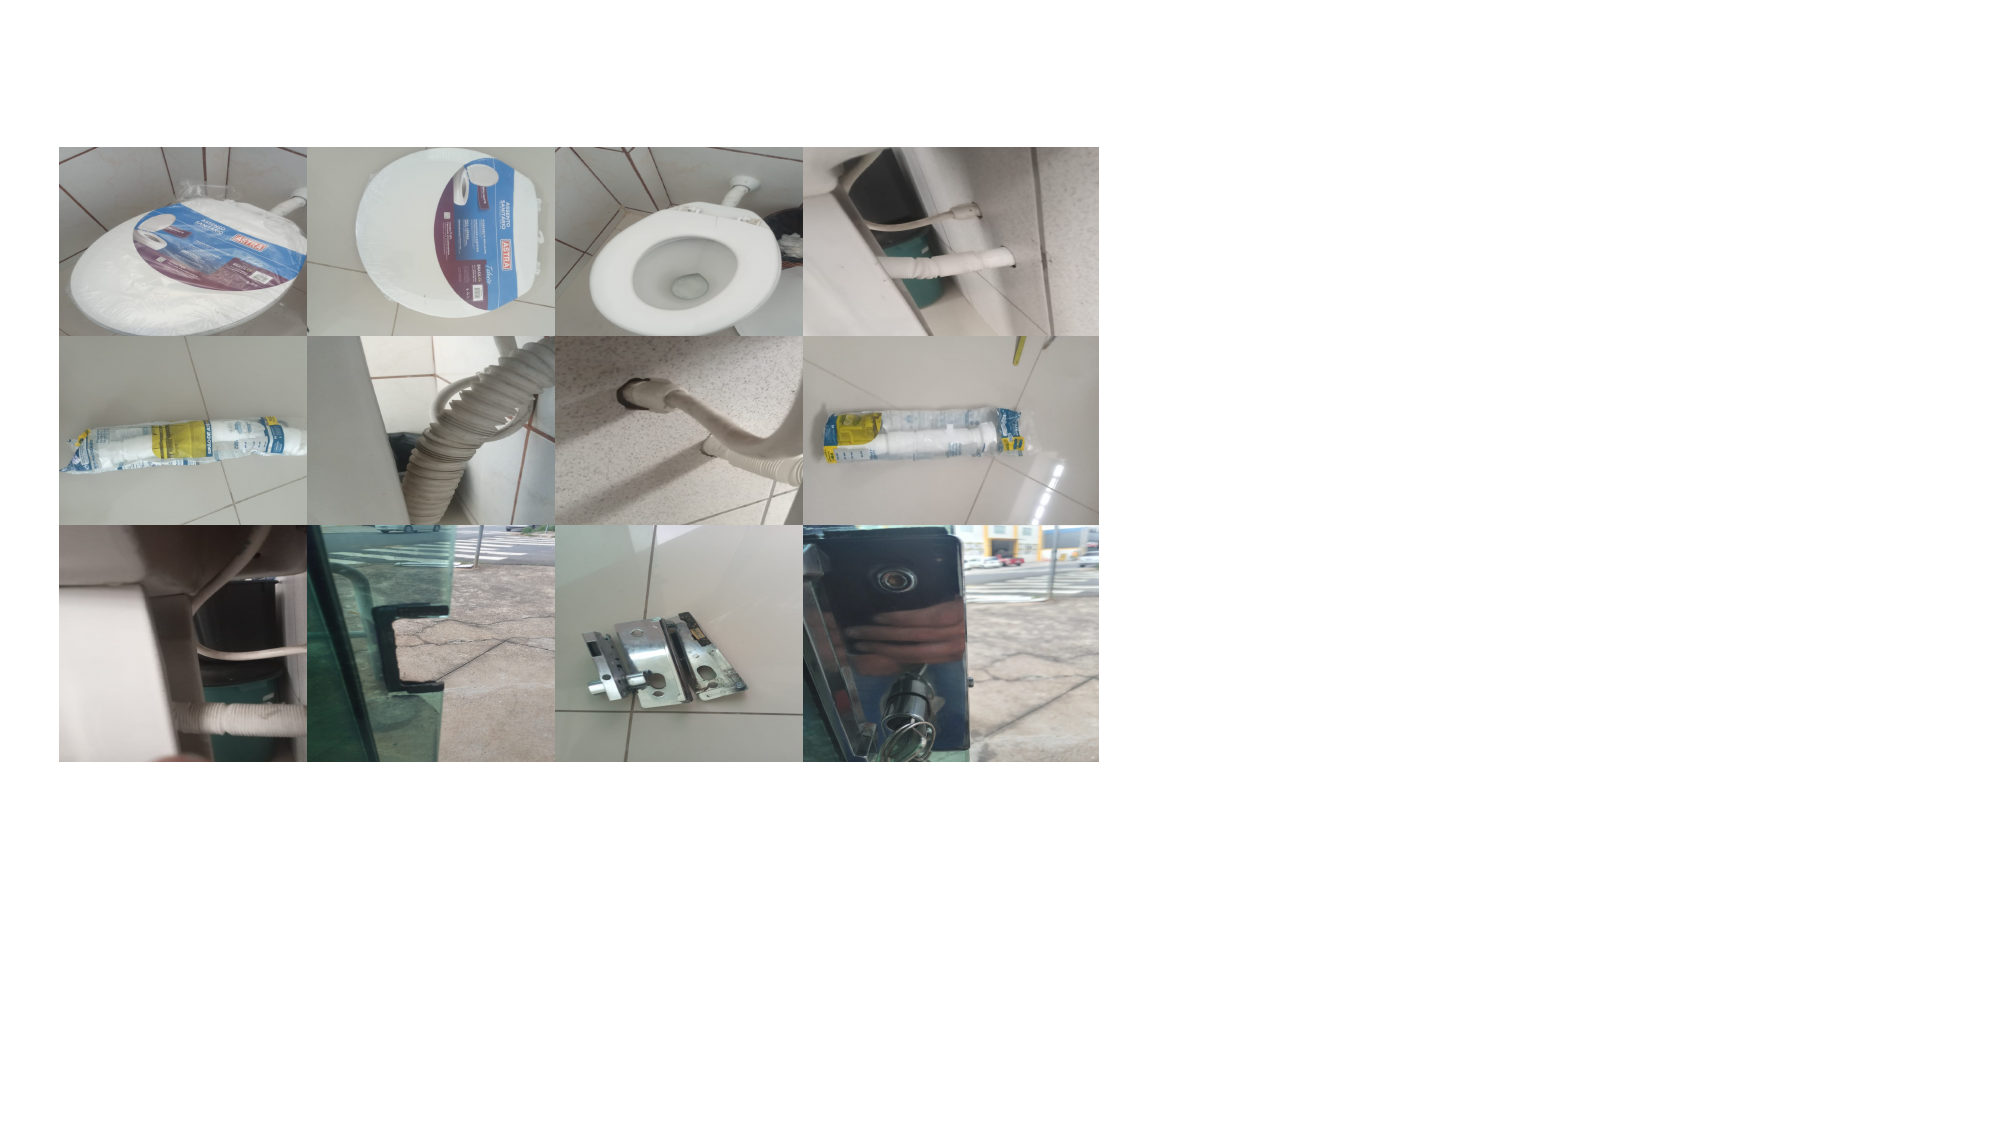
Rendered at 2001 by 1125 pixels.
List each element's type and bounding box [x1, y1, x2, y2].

picture [58, 147, 1099, 762]
